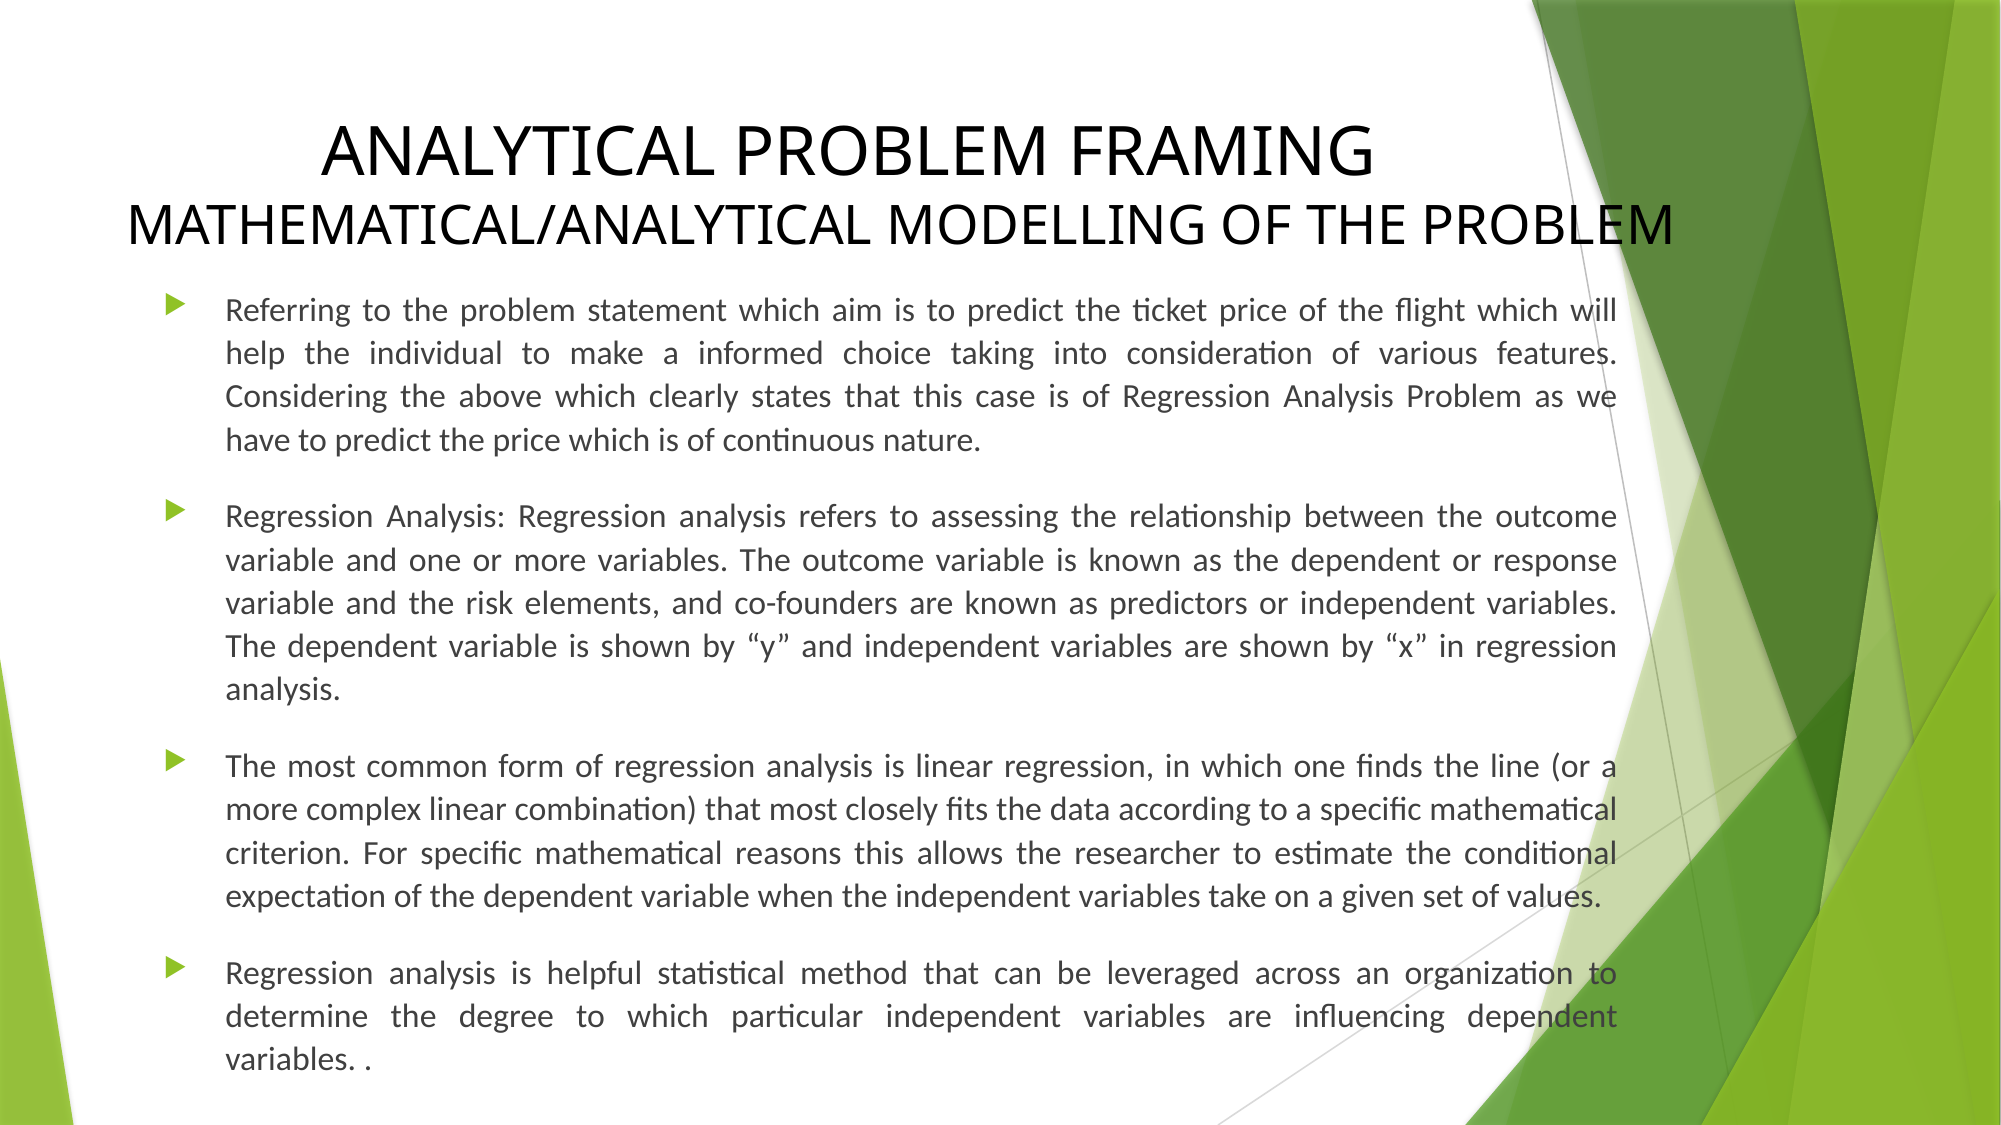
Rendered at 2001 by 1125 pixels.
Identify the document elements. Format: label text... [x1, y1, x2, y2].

title ANALYTICAL PROBLEM FRAMING MATHEMATICAL/ANALYTICAL MODELLING OF THE PROBLEM [111, 99, 1723, 317]
list Referring to the problem statement which aim is to predict the ticket price of the flight which will help the individual to make a informed choice taking into consideration of various features. Considering the above which clearly states that this case is of Regression Analysis Problem as we have to predict the price which is of continuous nature. Regression Analysis: Regression analysis refers to assessing the relationship between the outcome variable and one or more variables. The outcome variable is known as the dependent or response variable and the risk elements, and co-founders are known as predictors or independent variables. The dependent variable is shown by “y” and independent variables are shown by “x” in regression analysis. The most common form of regression analysis is linear regression, in which one finds the line (or a more complex linear combination) that most closely fits the data according to a specific mathematical criterion. For specific mathematical reasons this allows the researcher to estimate the conditional expectation of the dependent variable when the independent variables take on a given set of values. Regression analysis is helpful statistical method that can be leveraged across an organization to determine the degree to which particular independent variables are influencing dependent variables. . [137, 277, 1633, 1125]
